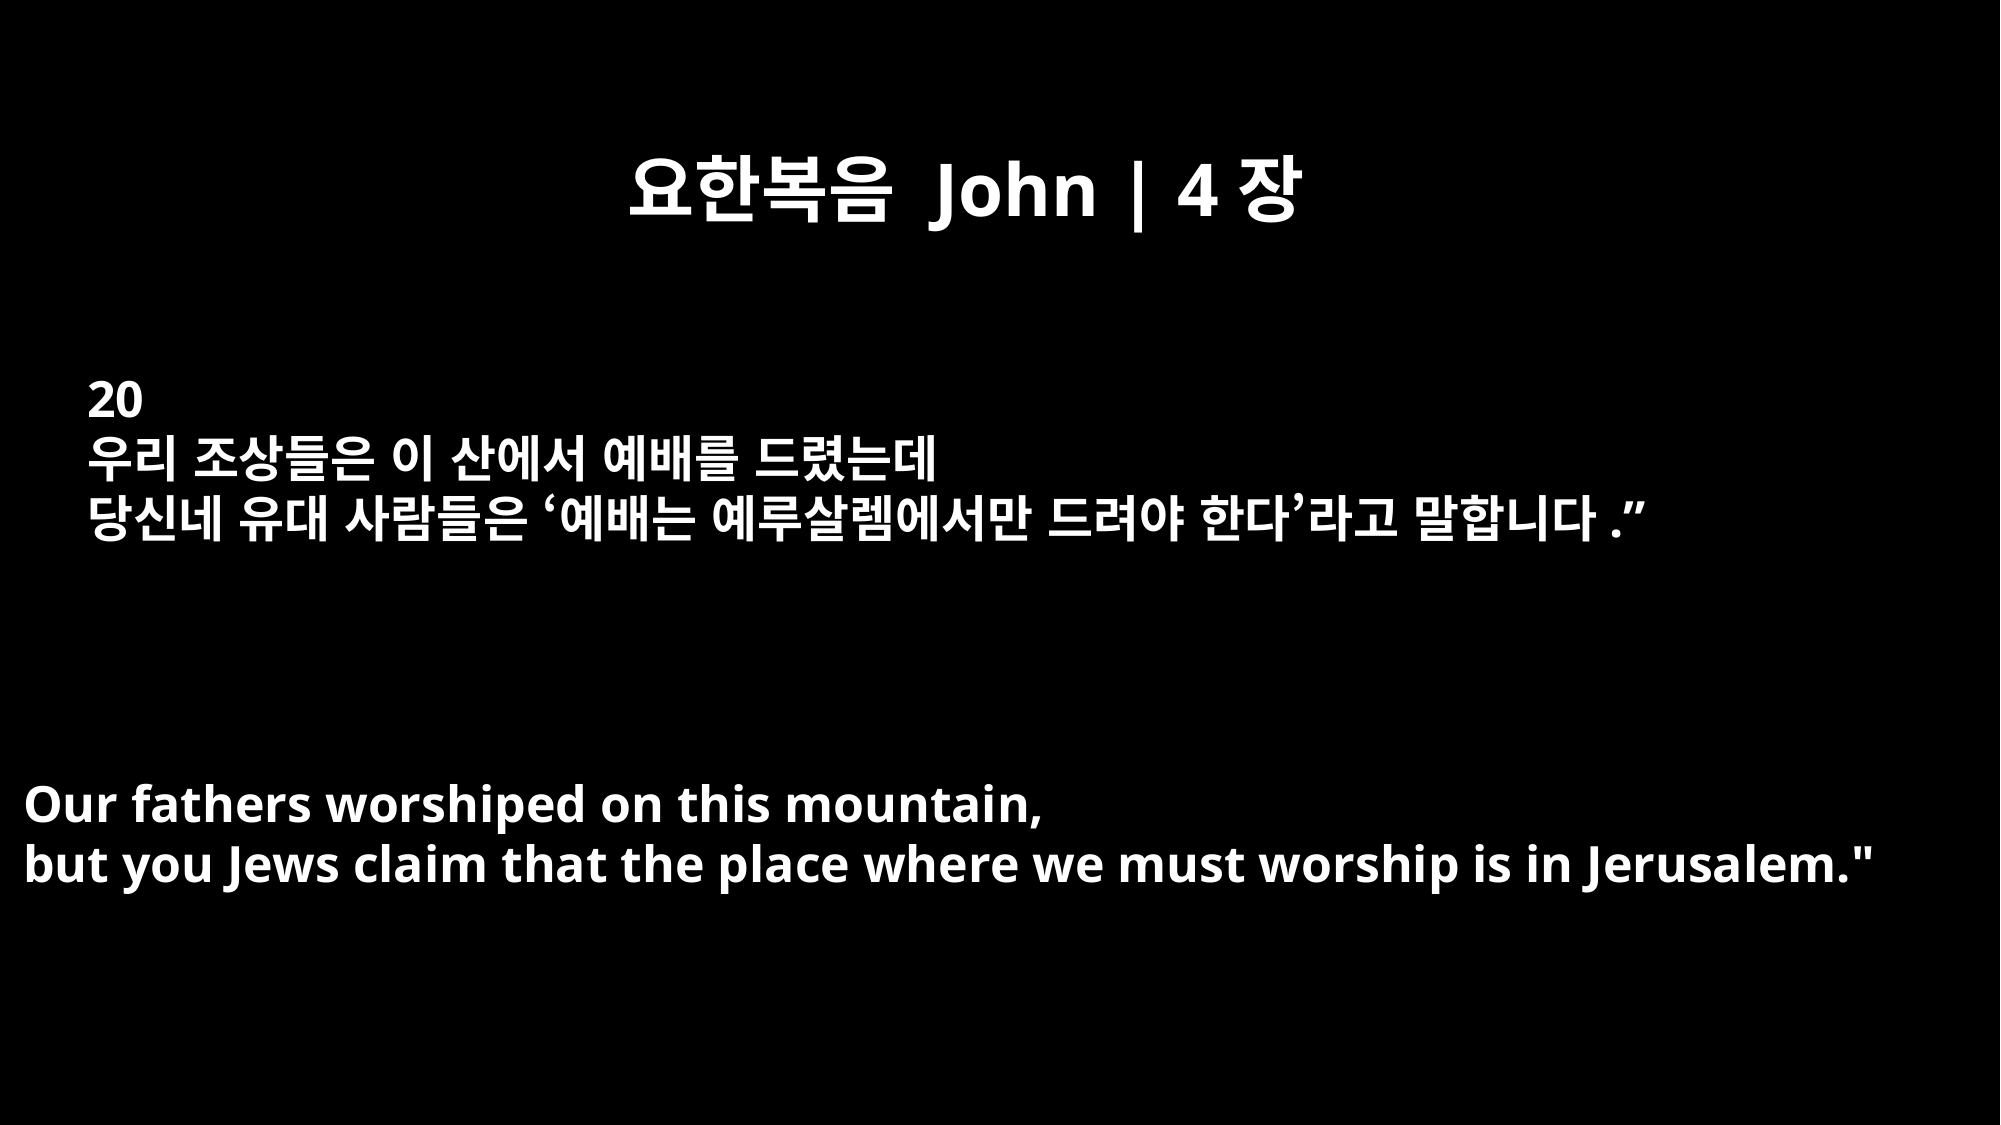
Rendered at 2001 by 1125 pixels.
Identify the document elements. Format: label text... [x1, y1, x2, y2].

text_box 요한복음 John | 4장 [612, 136, 1320, 239]
text_box Our fathers worshiped on this mountain, but you Jews claim that the place where we must worship is in Jerusalem." [8, 764, 1891, 900]
text_box 20 우리 조상들은 이 산에서 예배를 드렸는데 당신네 유대 사람들은 ‘예배는 예루살렘에서만 드려야 한다’라고 말합니다.” [72, 359, 1662, 555]
